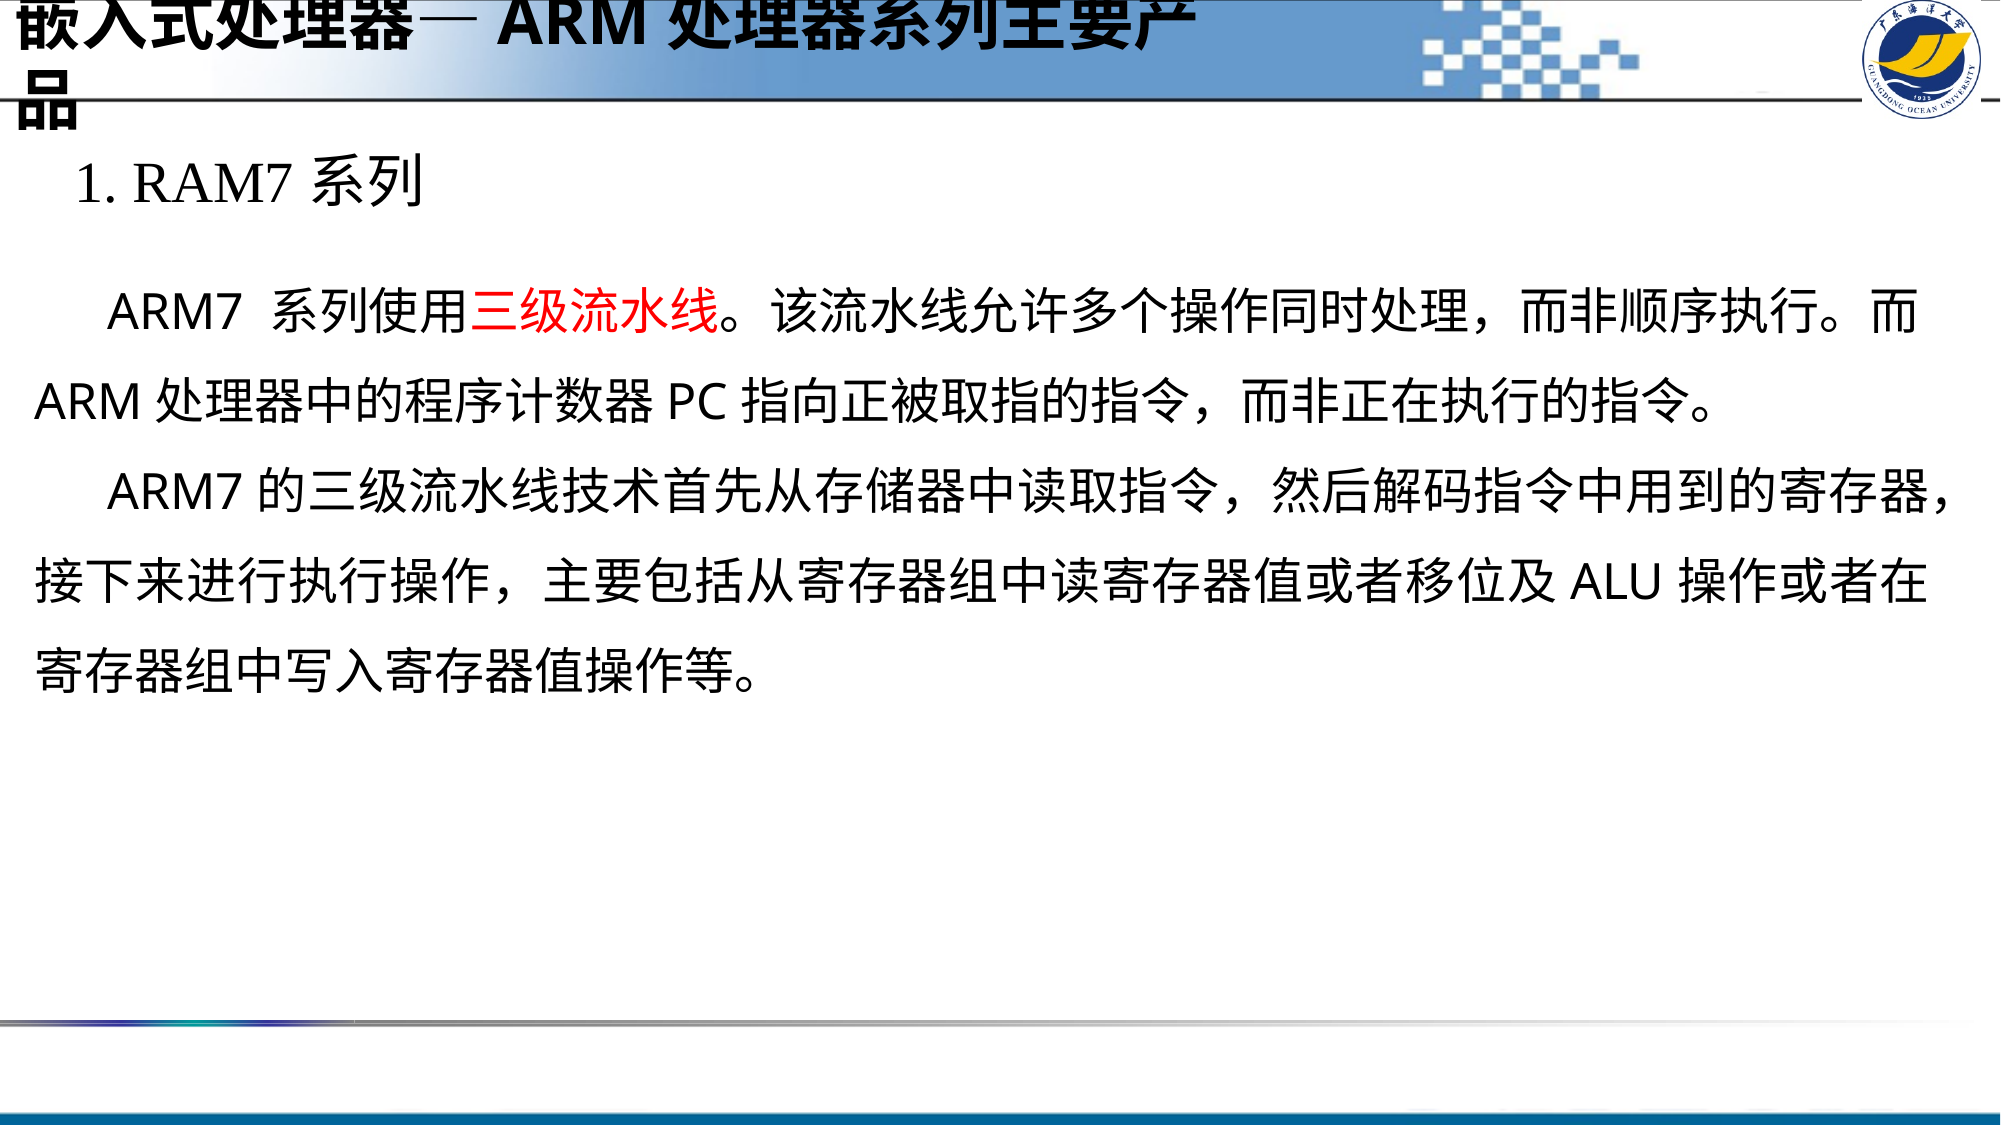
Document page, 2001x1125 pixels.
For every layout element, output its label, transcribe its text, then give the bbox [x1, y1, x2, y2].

text_box 1. RAM7系列 [59, 137, 440, 222]
text_box 嵌入式处理器—ARM处理器系列主要产品 [0, 3, 1272, 113]
text_box ARM7 系列使用三级流水线。该流水线允许多个操作同时处理，而非顺序执行。而ARM处理器中的程序计数器PC指向正被取指的指令，而非正在执行的指令。 ARM7的三级流水线技术首先从存储器中读取指令，然后解码指令中用到的寄存器，接下来进行执行操作，主要包括从寄存器组中读寄存器值或者移位及ALU操作或者在寄存器组中写入寄存器值操作等。 [19, 241, 1945, 707]
slide_number [0, 1022, 229, 1099]
picture [0, 0, 2001, 1115]
